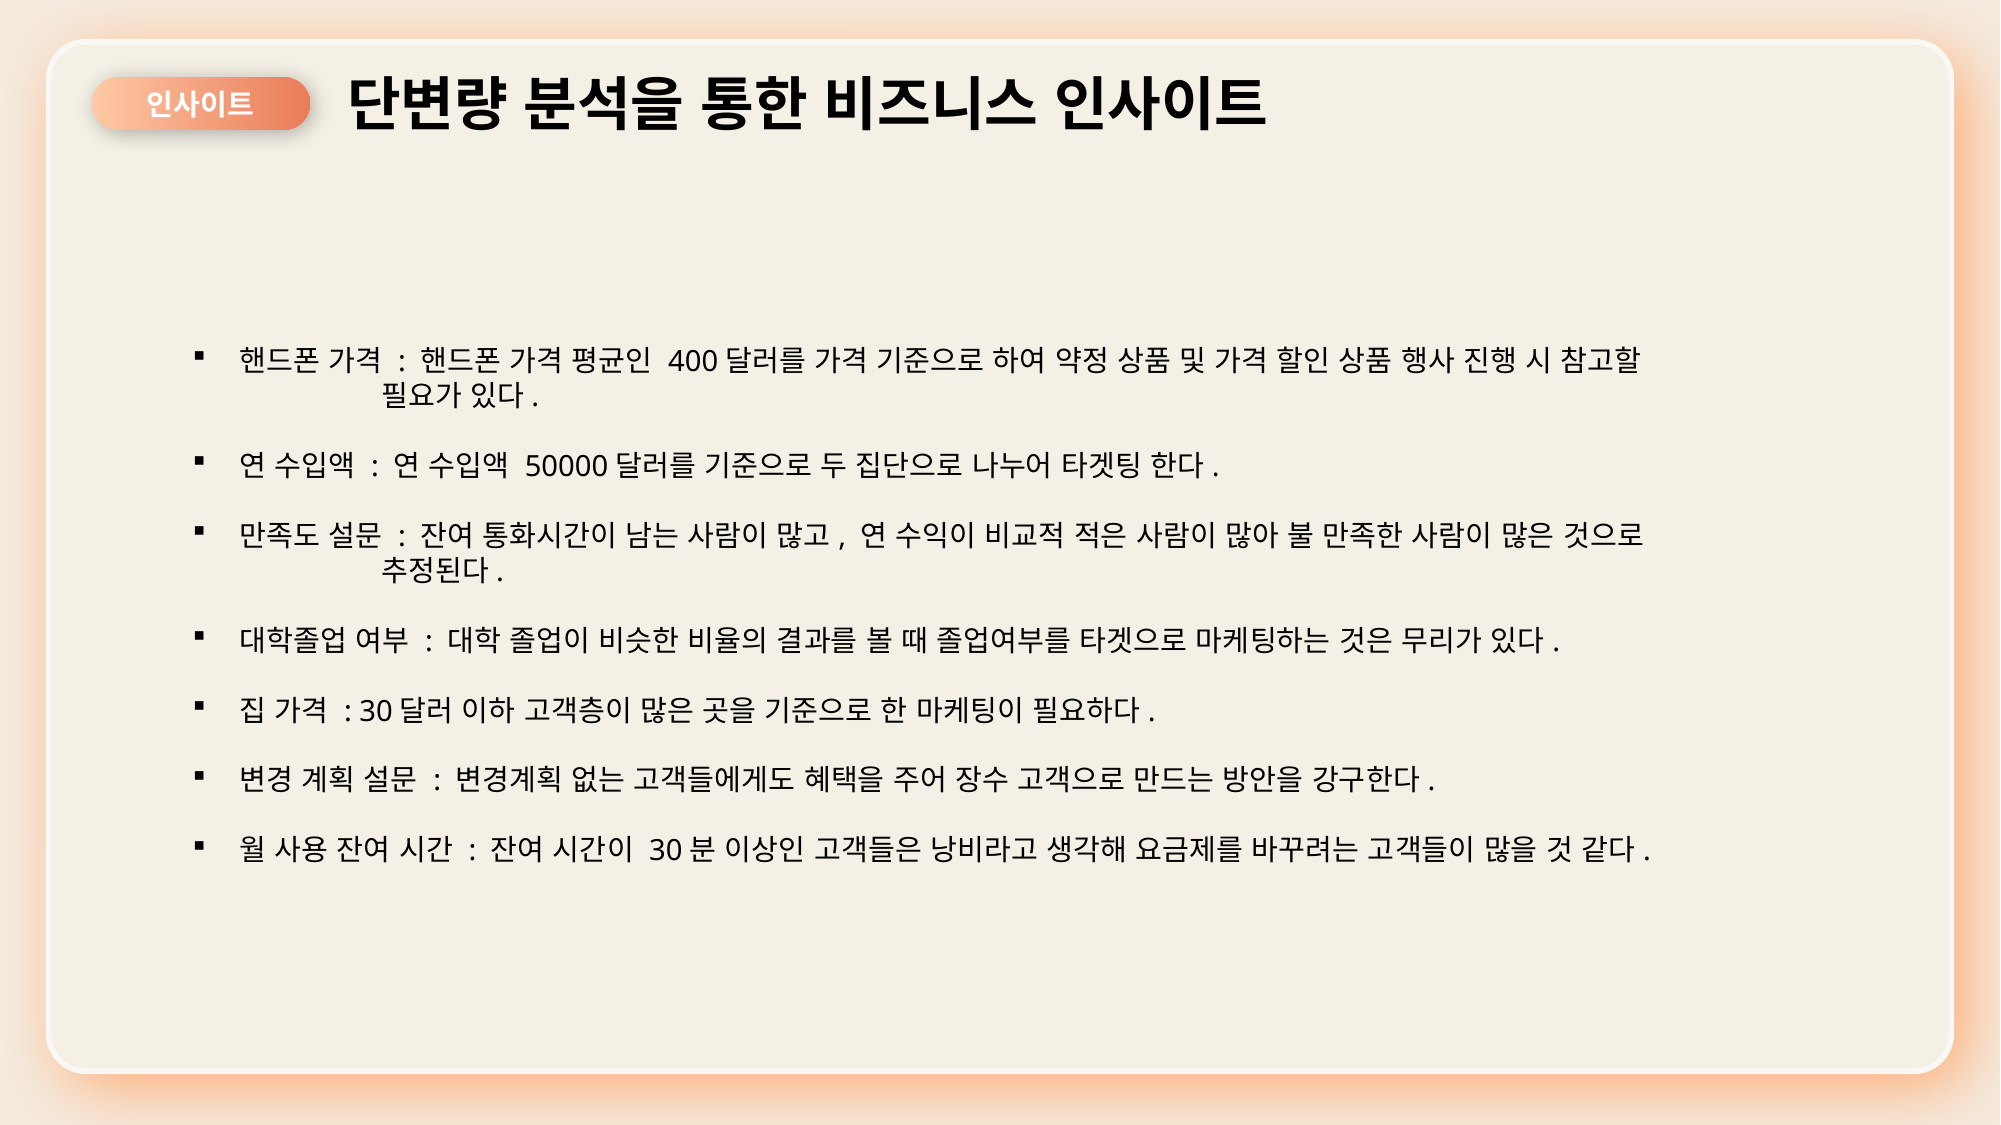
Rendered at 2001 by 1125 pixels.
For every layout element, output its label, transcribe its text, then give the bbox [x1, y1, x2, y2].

text_box [47, 40, 1953, 1073]
text_box 인사이트 [90, 76, 311, 131]
text_box 단변량 분석을 통한 비즈니스 인사이트 [332, 60, 1401, 145]
text_box 핸드폰 가격 : 핸드폰 가격 평균인 400달러를 가격 기준으로 하여 약정 상품 및 가격 할인 상품 행사 진행 시 참고할 필요가 있다. 연 수입액 : 연 수입액 50000달러를 기준으로 두 집단으로 나누어 타겟팅 한다. 만족도 설문 : 잔여 통화시간이 남는 사람이 많고, 연 수익이 비교적 적은 사람이 많아 불 만족한 사람이 많은 것으로 추정된다. 대학졸업 여부 : 대학 졸업이 비슷한 비율의 결과를 볼 때 졸업여부를 타겟으로 마케팅하는 것은 무리가 있다. 집 가격 : 30달러 이하 고객층이 많은 곳을 기준으로 한 마케팅이 필요하다. 변경 계획 설문 : 변경계획 없는 고객들에게도 혜택을 주어 장수 고객으로 만드는 방안을 강구한다. 월 사용 잔여 시간 : 잔여 시간이 30분 이상인 고객들은 낭비라고 생각해 요금제를 바꾸려는 고객들이 많을 것 같다. [177, 334, 1824, 944]
